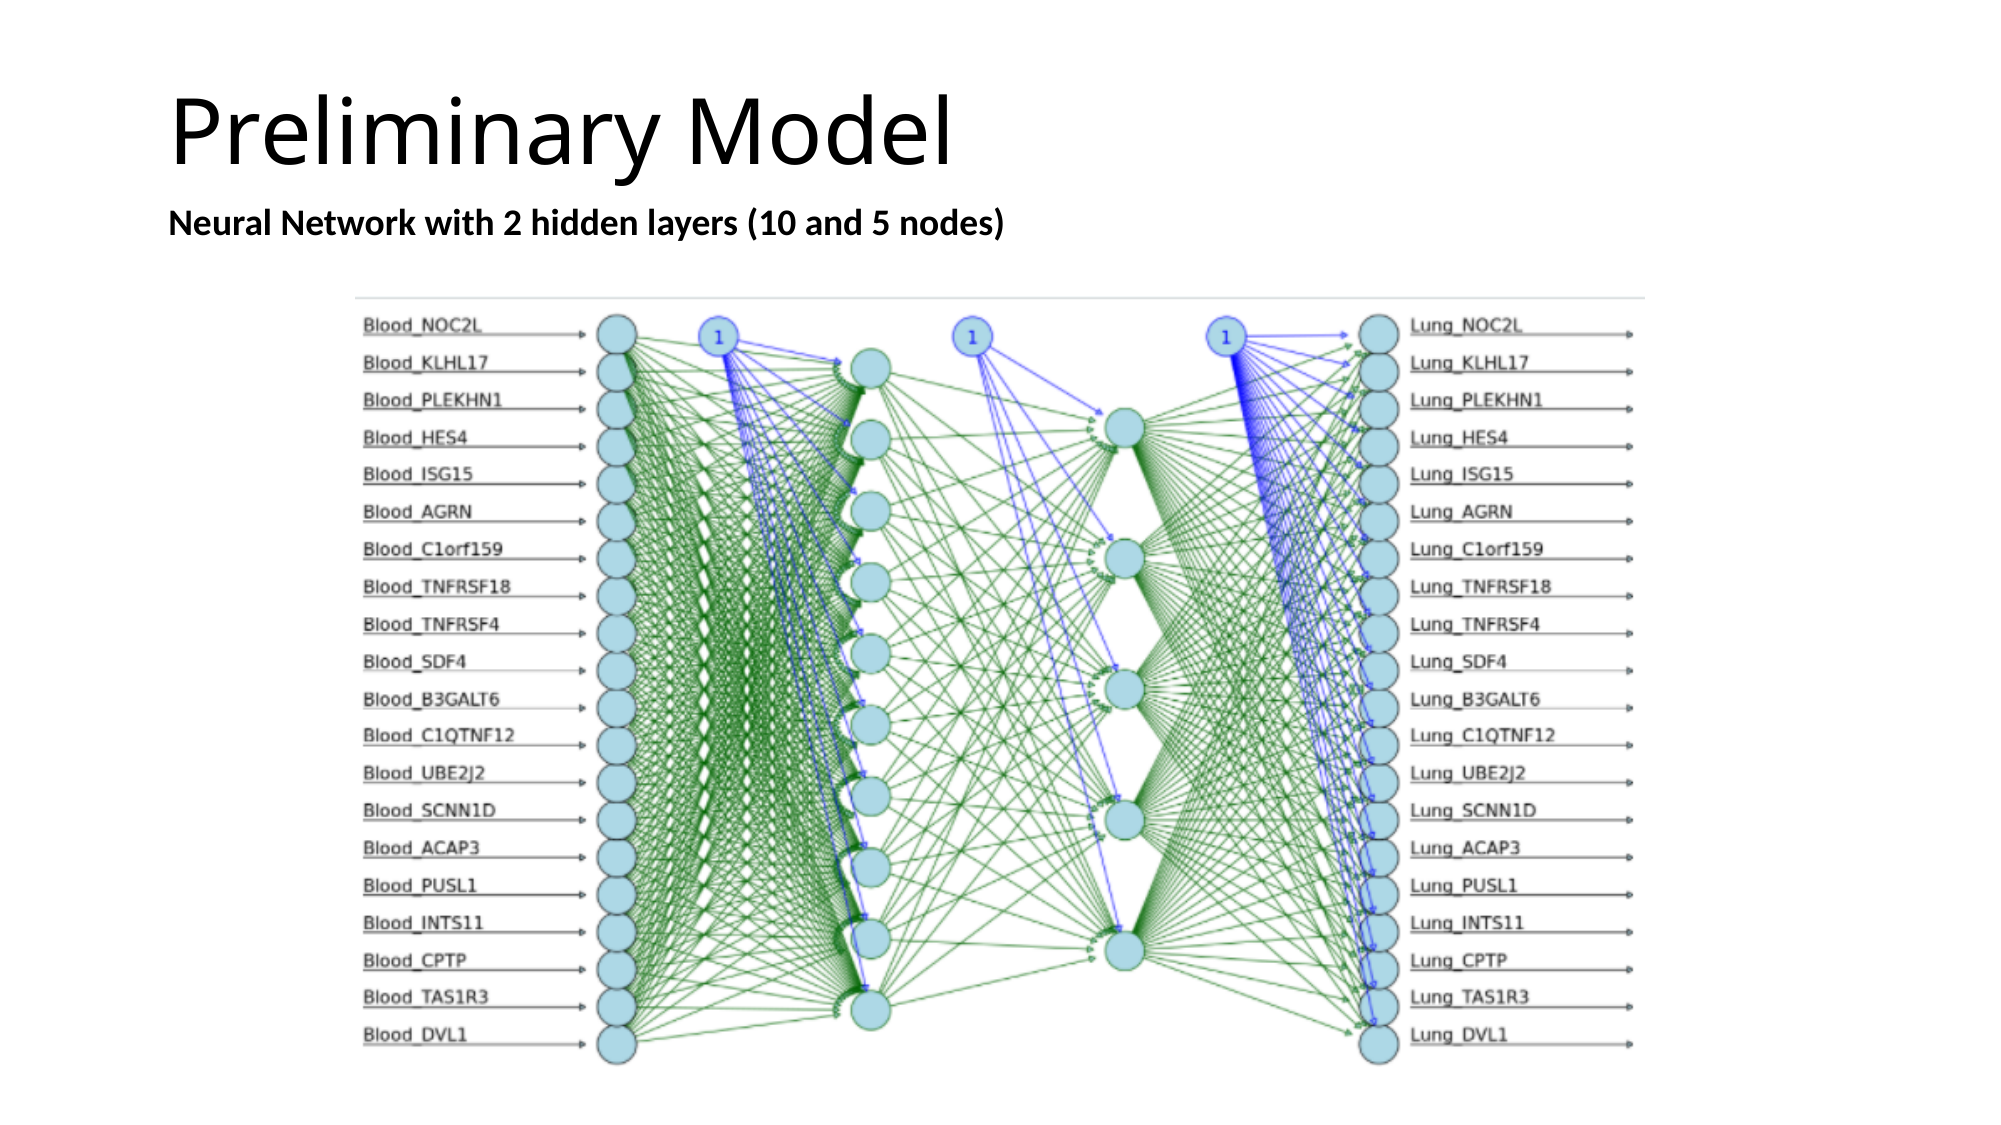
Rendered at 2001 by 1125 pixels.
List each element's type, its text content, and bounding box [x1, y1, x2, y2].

text_box Neural Network with 2 hidden layers (10 and 5 nodes) [153, 190, 1924, 296]
text_box Preliminary Model [153, 26, 1879, 244]
picture [355, 296, 1645, 1082]
